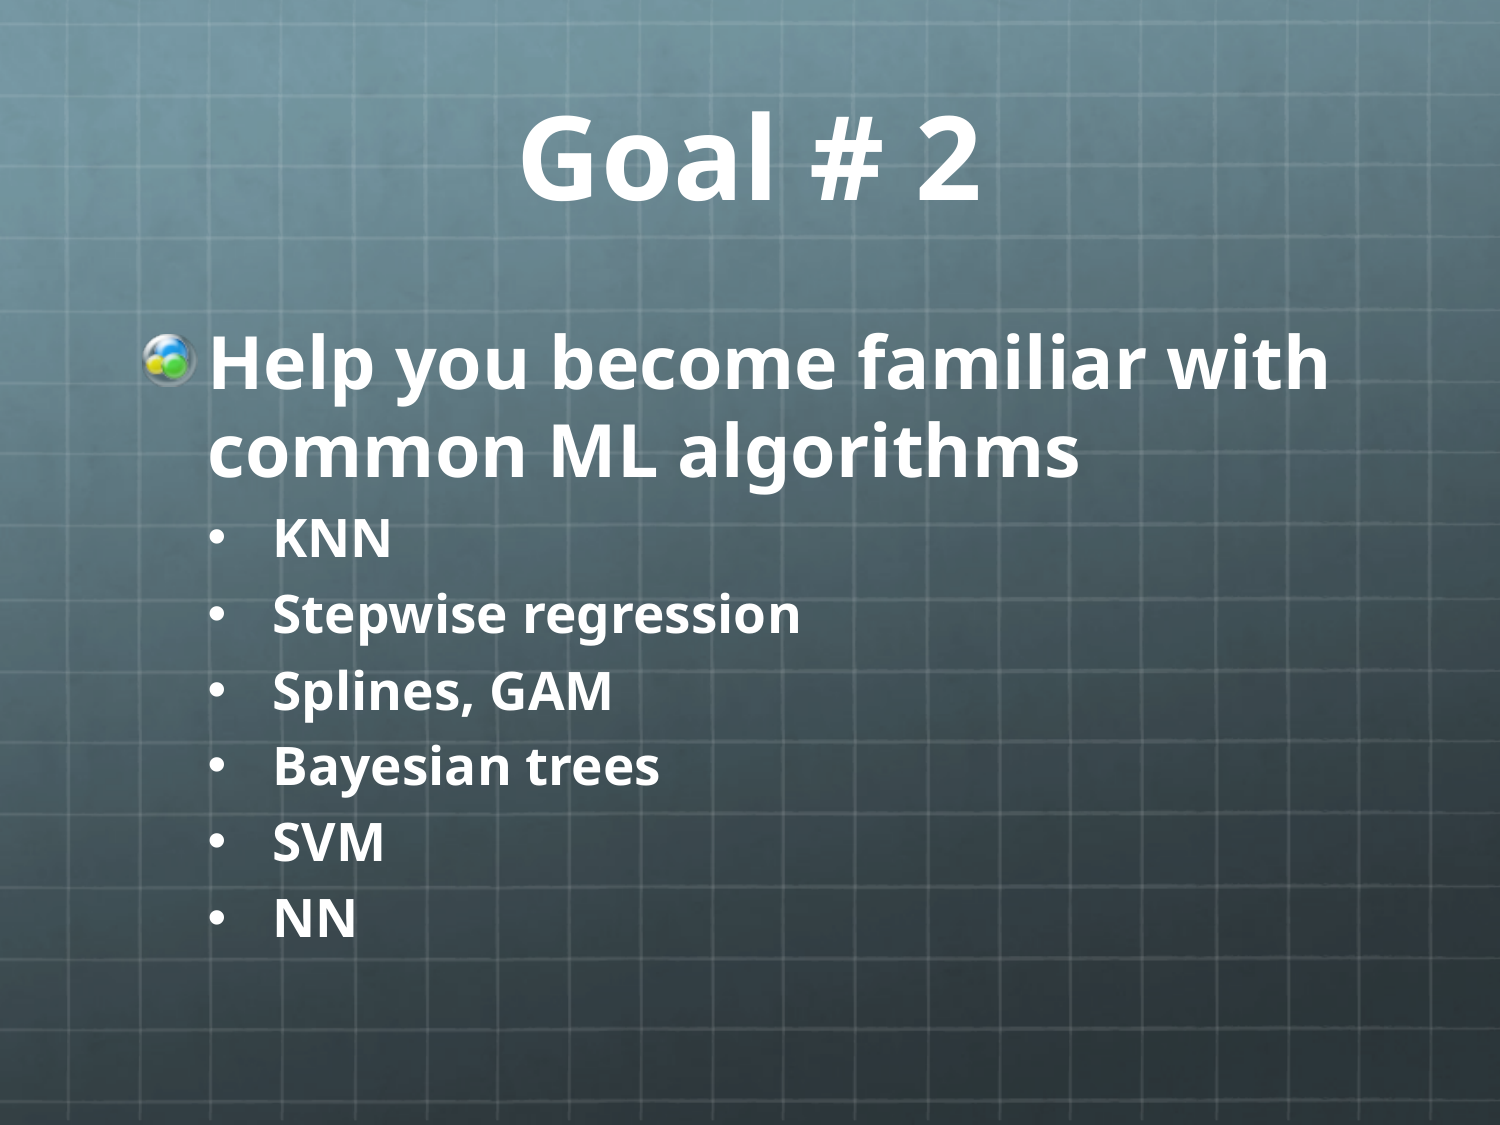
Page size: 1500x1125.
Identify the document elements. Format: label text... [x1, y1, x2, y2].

title Goal # 2 [127, 17, 1372, 289]
picture [0, 0, 1500, 1125]
list Help you become familiar with common ML algorithms KNN Stepwise regression Splines, GAM Bayesian trees SVM NN [127, 308, 1372, 958]
